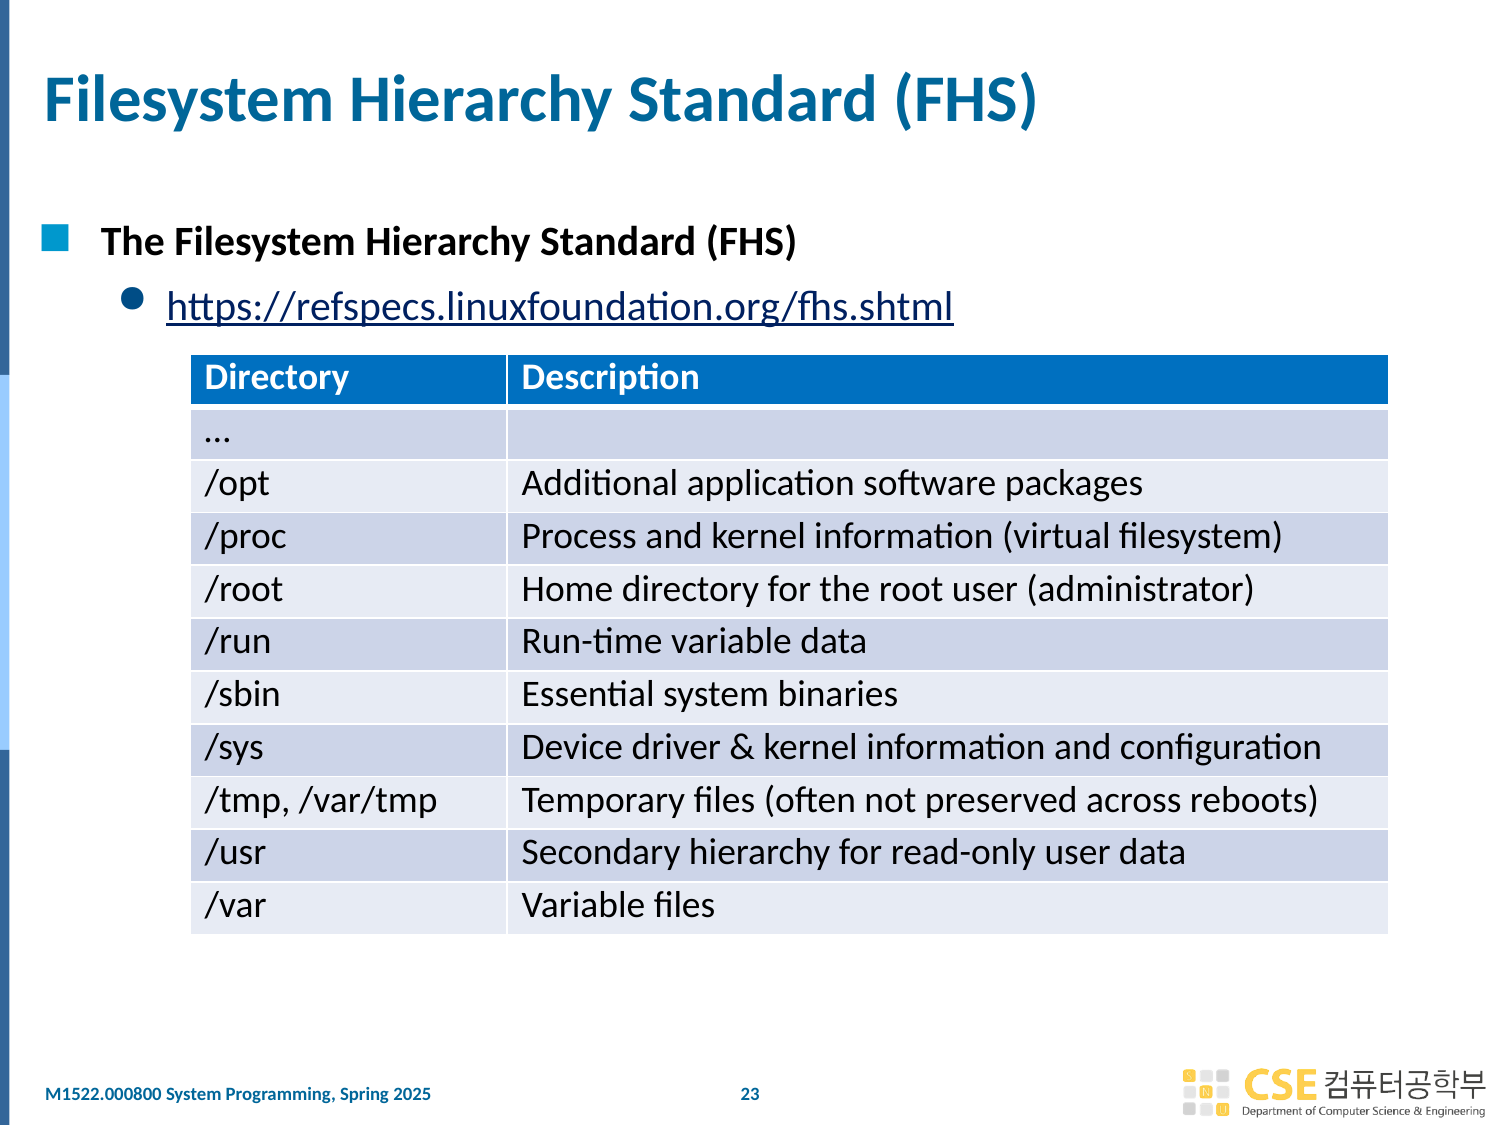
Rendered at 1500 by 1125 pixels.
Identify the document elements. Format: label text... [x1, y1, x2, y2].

table_cell Secondary hierarchy for read-only user data [508, 830, 1388, 881]
title Filesystem Hierarchy Standard (FHS) [29, 47, 1477, 142]
table_cell Additional application software packages [508, 461, 1388, 512]
list The Filesystem Hierarchy Standard (FHS) https://refspecs.linuxfoundation.org/fhs.shtml [29, 206, 1477, 1063]
table_cell /sbin [191, 672, 506, 723]
table_cell /var [191, 883, 506, 934]
table_cell Temporary files (often not preserved across reboots) [508, 777, 1388, 828]
table_cell … [191, 410, 506, 459]
table_cell /sys [191, 725, 506, 776]
table_cell /root [191, 566, 506, 617]
table_cell Essential system binaries [508, 672, 1388, 723]
table_cell Home directory for the root user (administrator) [508, 566, 1388, 617]
table_cell [508, 410, 1388, 459]
table_cell Process and kernel information (virtual filesystem) [508, 513, 1388, 564]
table_cell Device driver & kernel information and configuration [508, 725, 1388, 776]
table_cell /usr [191, 830, 506, 881]
table_cell /opt [191, 461, 506, 512]
table_cell /run [191, 619, 506, 670]
table_header Description [508, 355, 1388, 404]
table_cell /proc [191, 513, 506, 564]
table_cell Variable files [508, 883, 1388, 934]
picture [1182, 1068, 1487, 1119]
table_header Directory [191, 355, 506, 404]
table_cell Run-time variable data [508, 619, 1388, 670]
table_cell /tmp, /var/tmp [191, 777, 506, 828]
